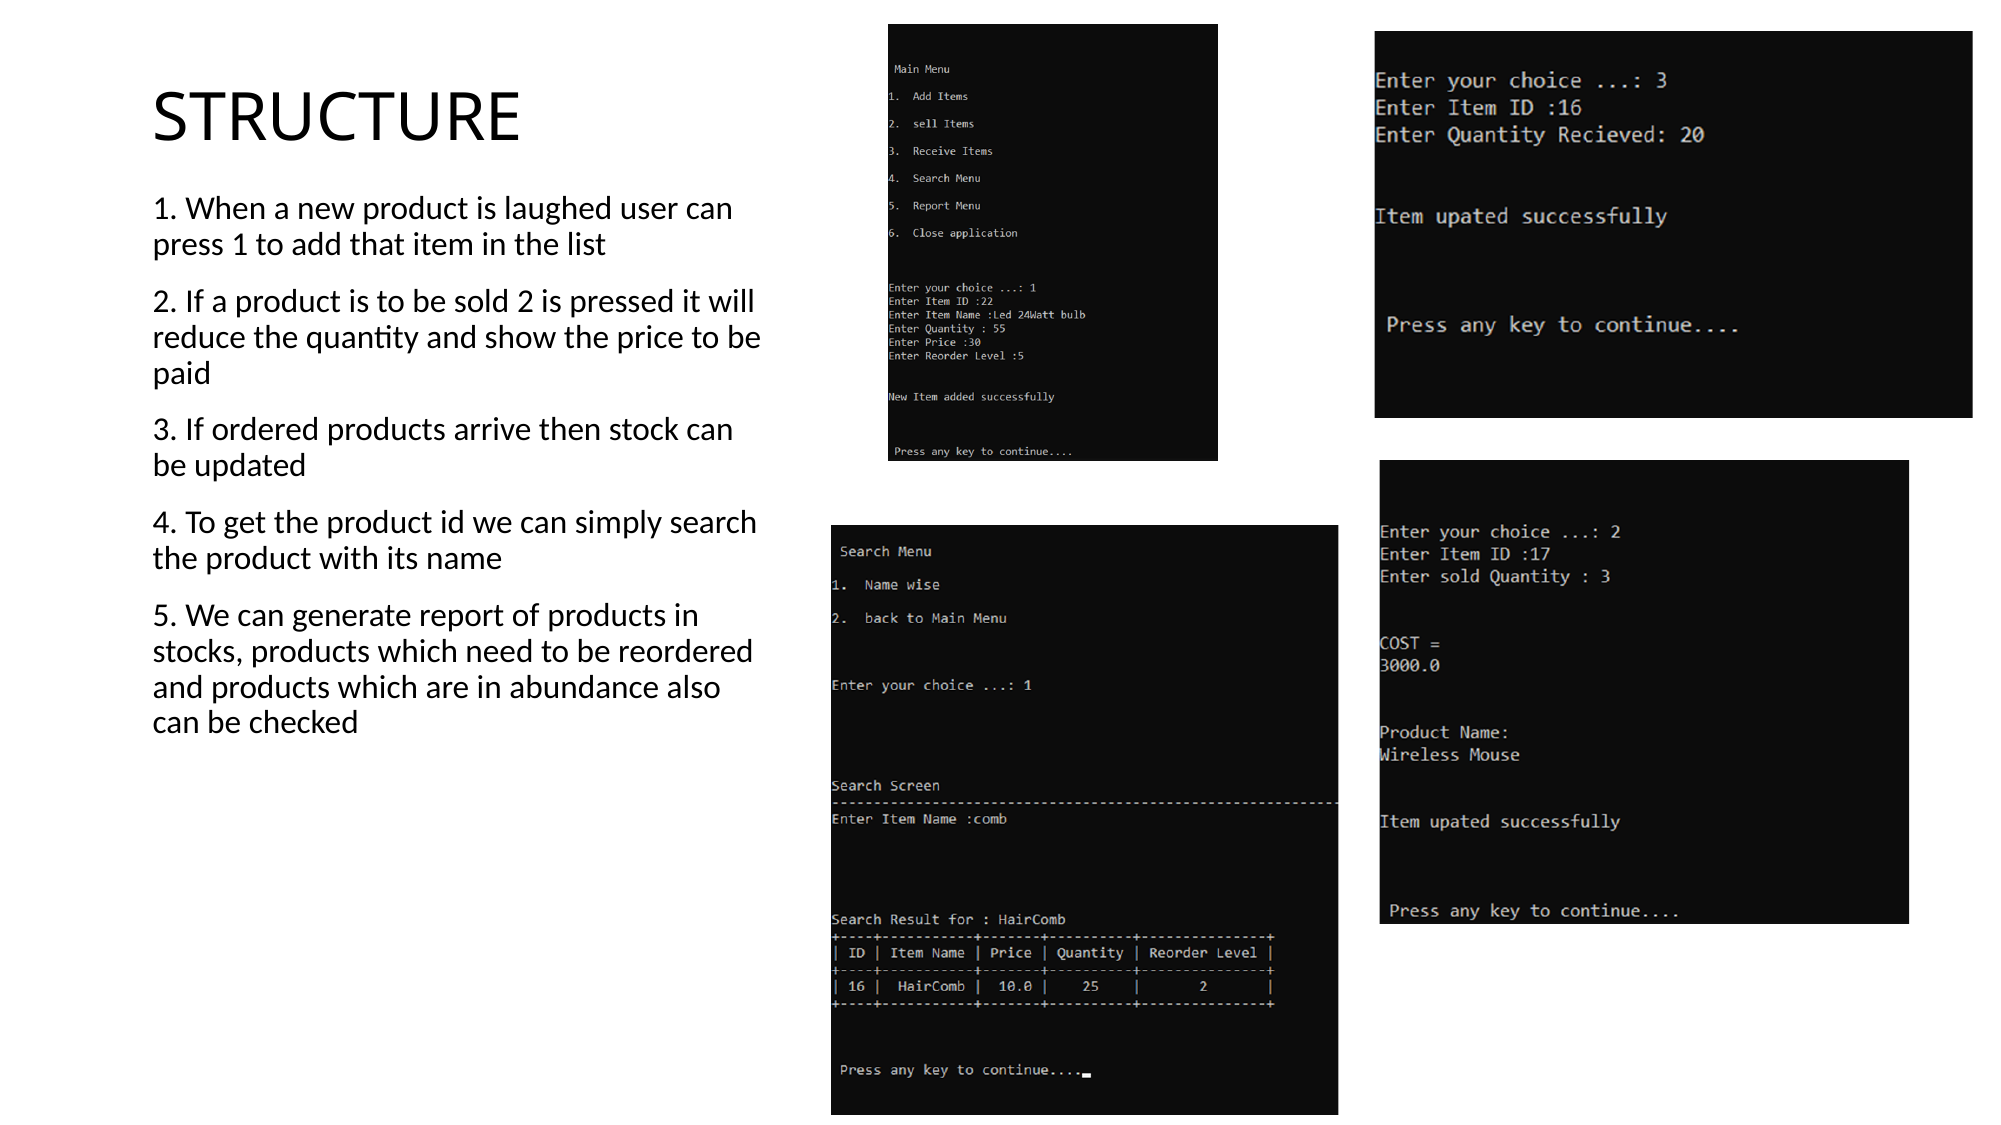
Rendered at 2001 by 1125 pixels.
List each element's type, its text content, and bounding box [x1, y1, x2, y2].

picture [1374, 31, 1973, 418]
picture [1379, 460, 1910, 924]
picture [823, 525, 1339, 1115]
picture [888, 24, 1218, 461]
list 1. When a new product is laughed user can press 1 to add that item in the list 2. If a product is to be sold 2 is pressed it will reduce the quantity and show the price to be paid 3. If ordered products arrive then stock can be updated 4. To get the product id we can simply search the product with its name 5. We can generate report of products in stocks, products which need to be reordered and products which are in abundance also can be checked [137, 183, 783, 963]
title STRUCTURE [137, 75, 783, 163]
